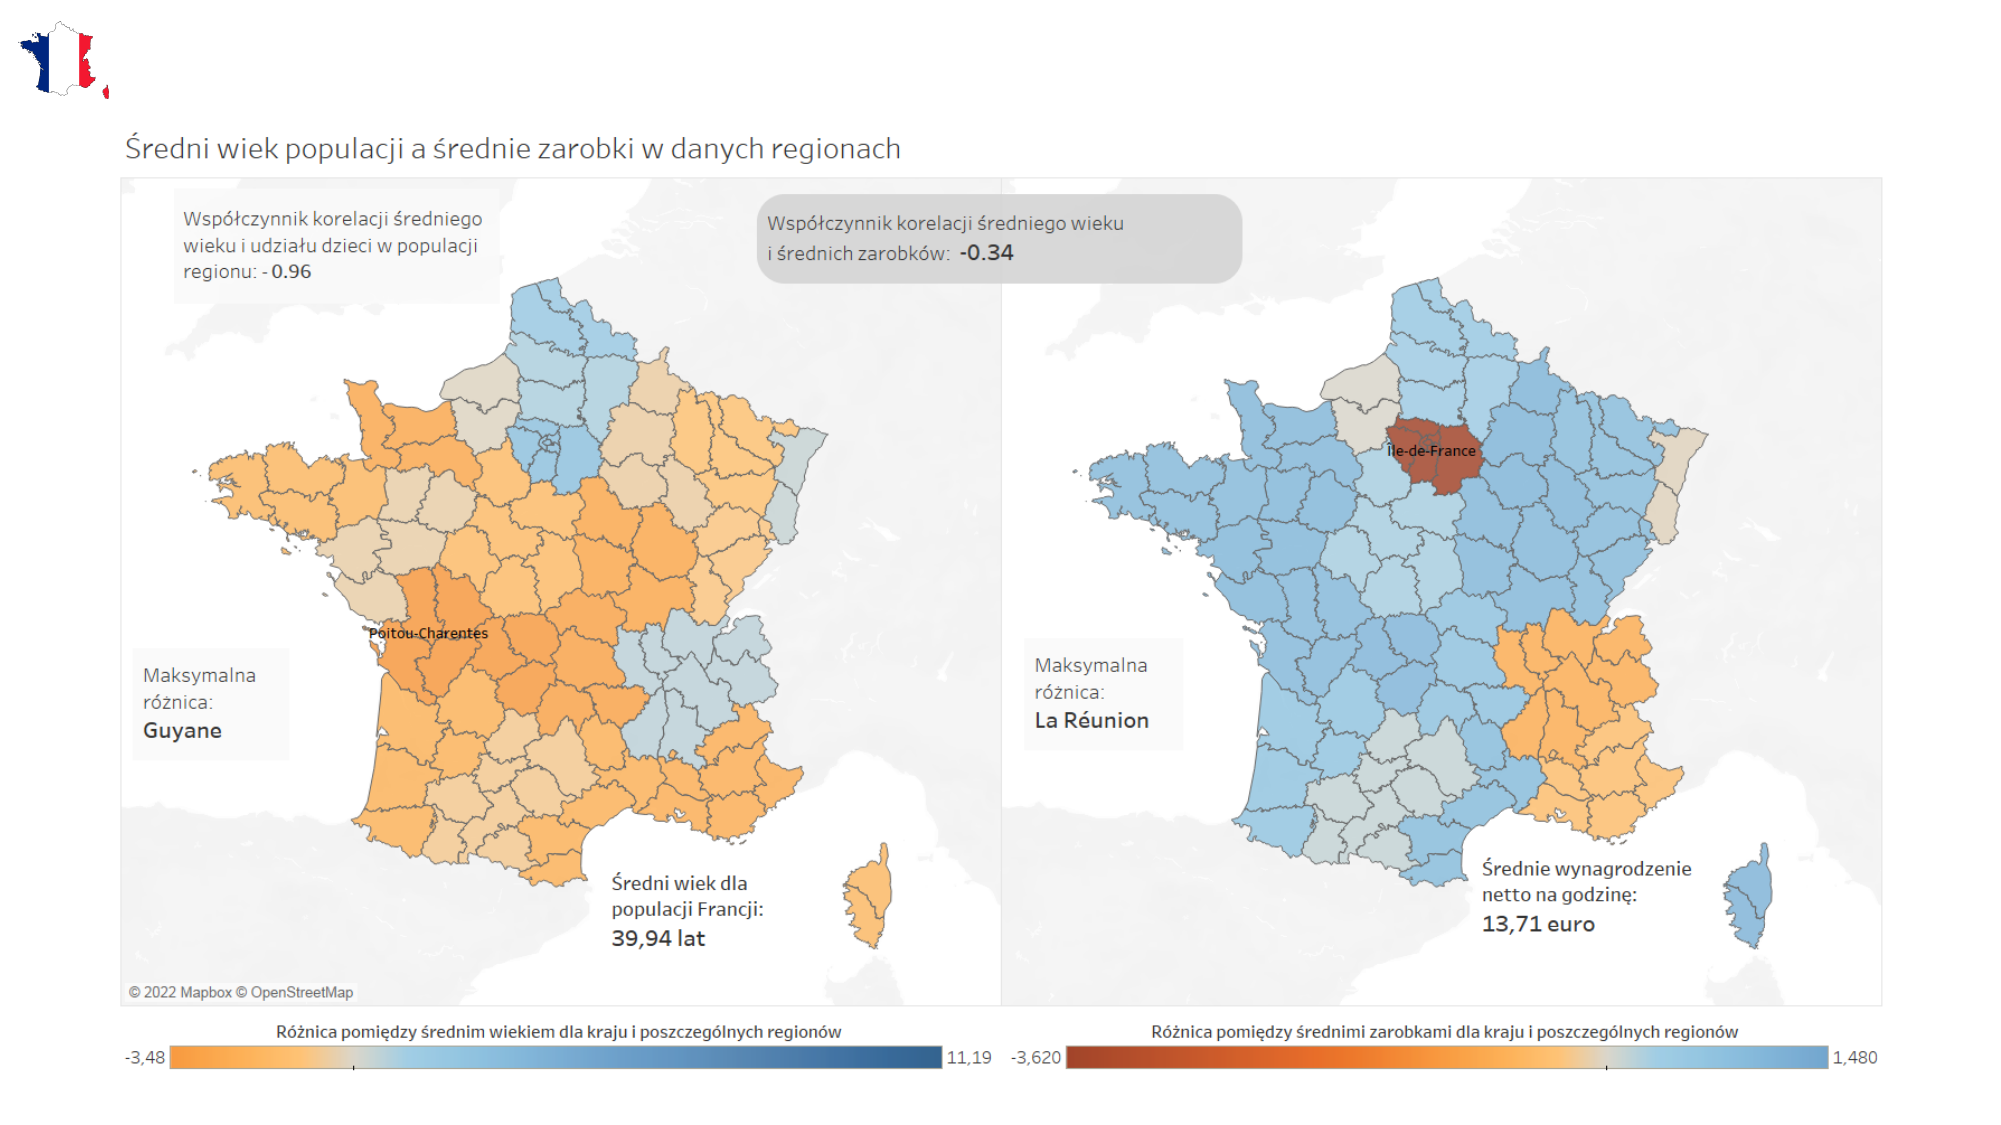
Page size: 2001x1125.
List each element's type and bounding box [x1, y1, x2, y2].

picture [18, 21, 109, 99]
picture [107, 108, 1897, 1115]
